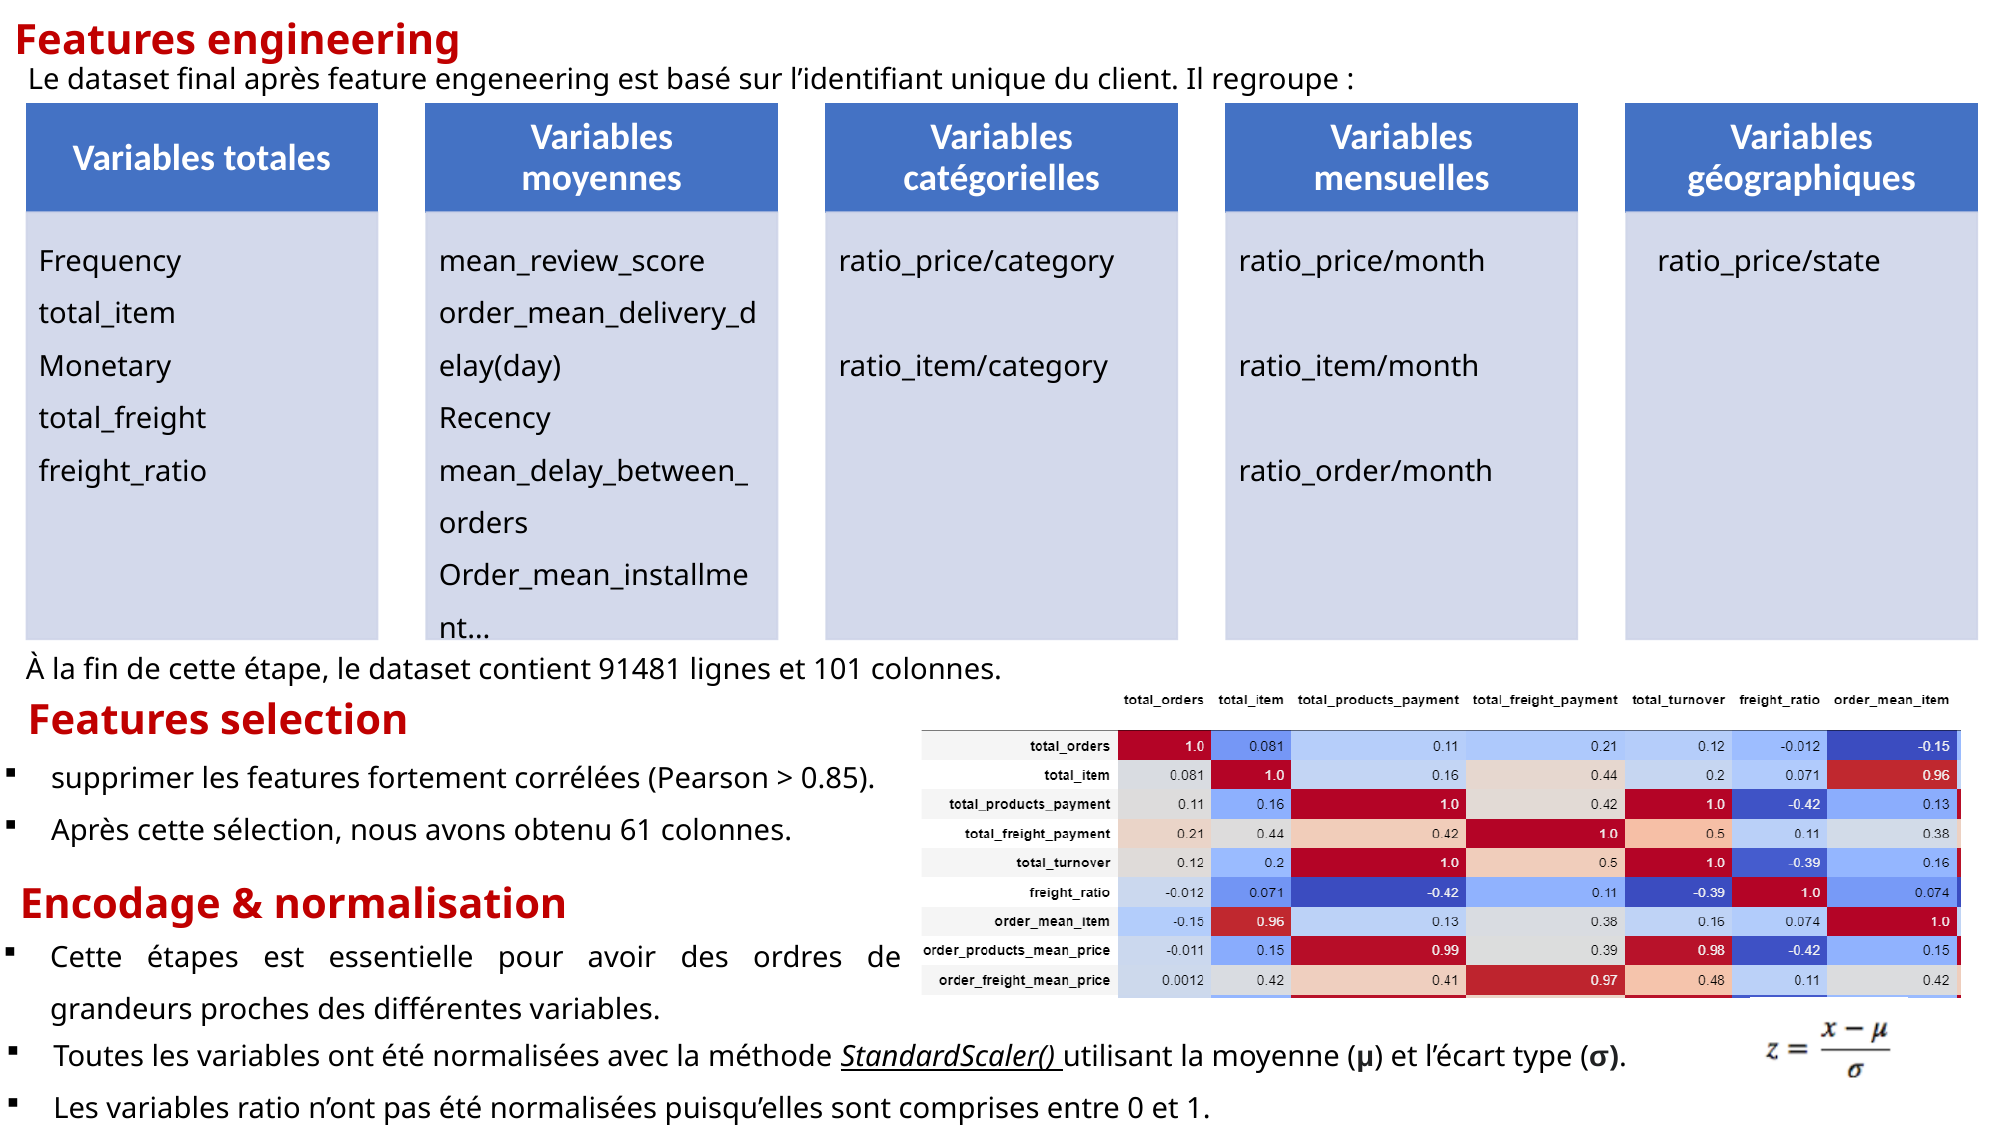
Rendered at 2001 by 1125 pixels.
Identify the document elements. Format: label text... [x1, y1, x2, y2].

text_box À la fin de cette étape, le dataset contient 91481 lignes et 101 colonnes. [11, 643, 1989, 693]
text_box Toutes les variables ont été normalisées avec la méthode StandardScaler() utilisant la moyenne (μ) et l’écart type (σ). Les variables ratio n’ont pas été normalisées puisqu’elles sont comprises entre 0 et 1. [0, 1012, 1922, 1125]
text_box Encodage & normalisation [5, 869, 921, 935]
text_box Le dataset final après feature engeneering est basé sur l’identifiant unique du client. Il regroupe : [13, 53, 1970, 103]
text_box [23, 103, 1980, 640]
text_box Cette étapes est essentielle pour avoir des ordres de grandeurs proches des différentes variables. [0, 913, 917, 1012]
text_box Features selection [12, 685, 921, 734]
picture [921, 677, 1961, 1089]
slide_number 14 [1412, 1042, 1863, 1103]
text_box Features engineering [0, 5, 1000, 71]
text_box supprimer les features fortement corrélées (Pearson > 0.85). Après cette sélection, nous avons obtenu 61 colonnes. [0, 734, 921, 907]
